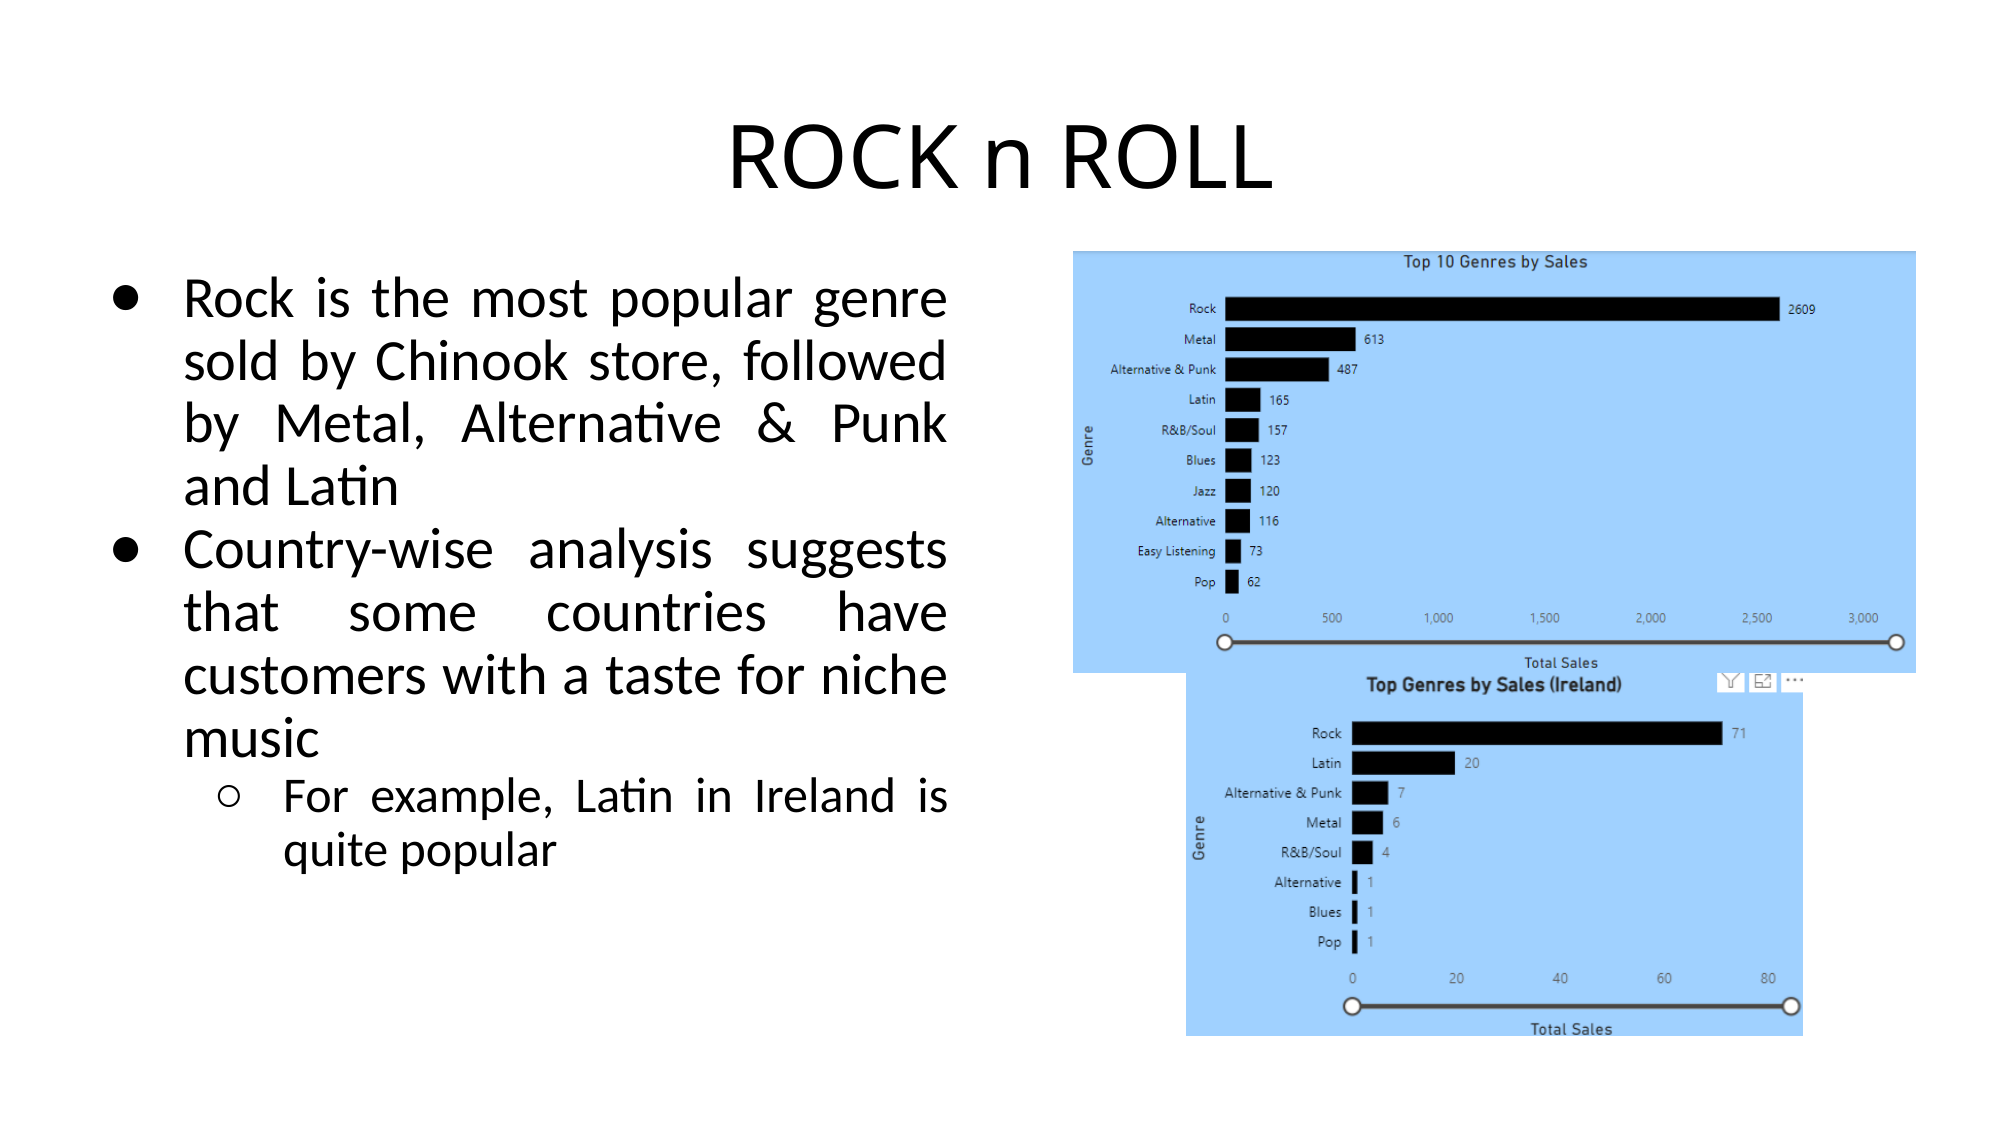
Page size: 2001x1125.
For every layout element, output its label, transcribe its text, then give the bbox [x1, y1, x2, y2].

title ROCK n ROLL [68, 97, 1932, 223]
list Rock is the most popular genre sold by Chinook store, followed by Metal, Alternative & Punk and Latin Country-wise analysis suggests that some countries have customers with a taste for niche music For example, Latin in Ireland is quite popular [68, 252, 964, 1000]
picture [1073, 251, 1916, 1036]
